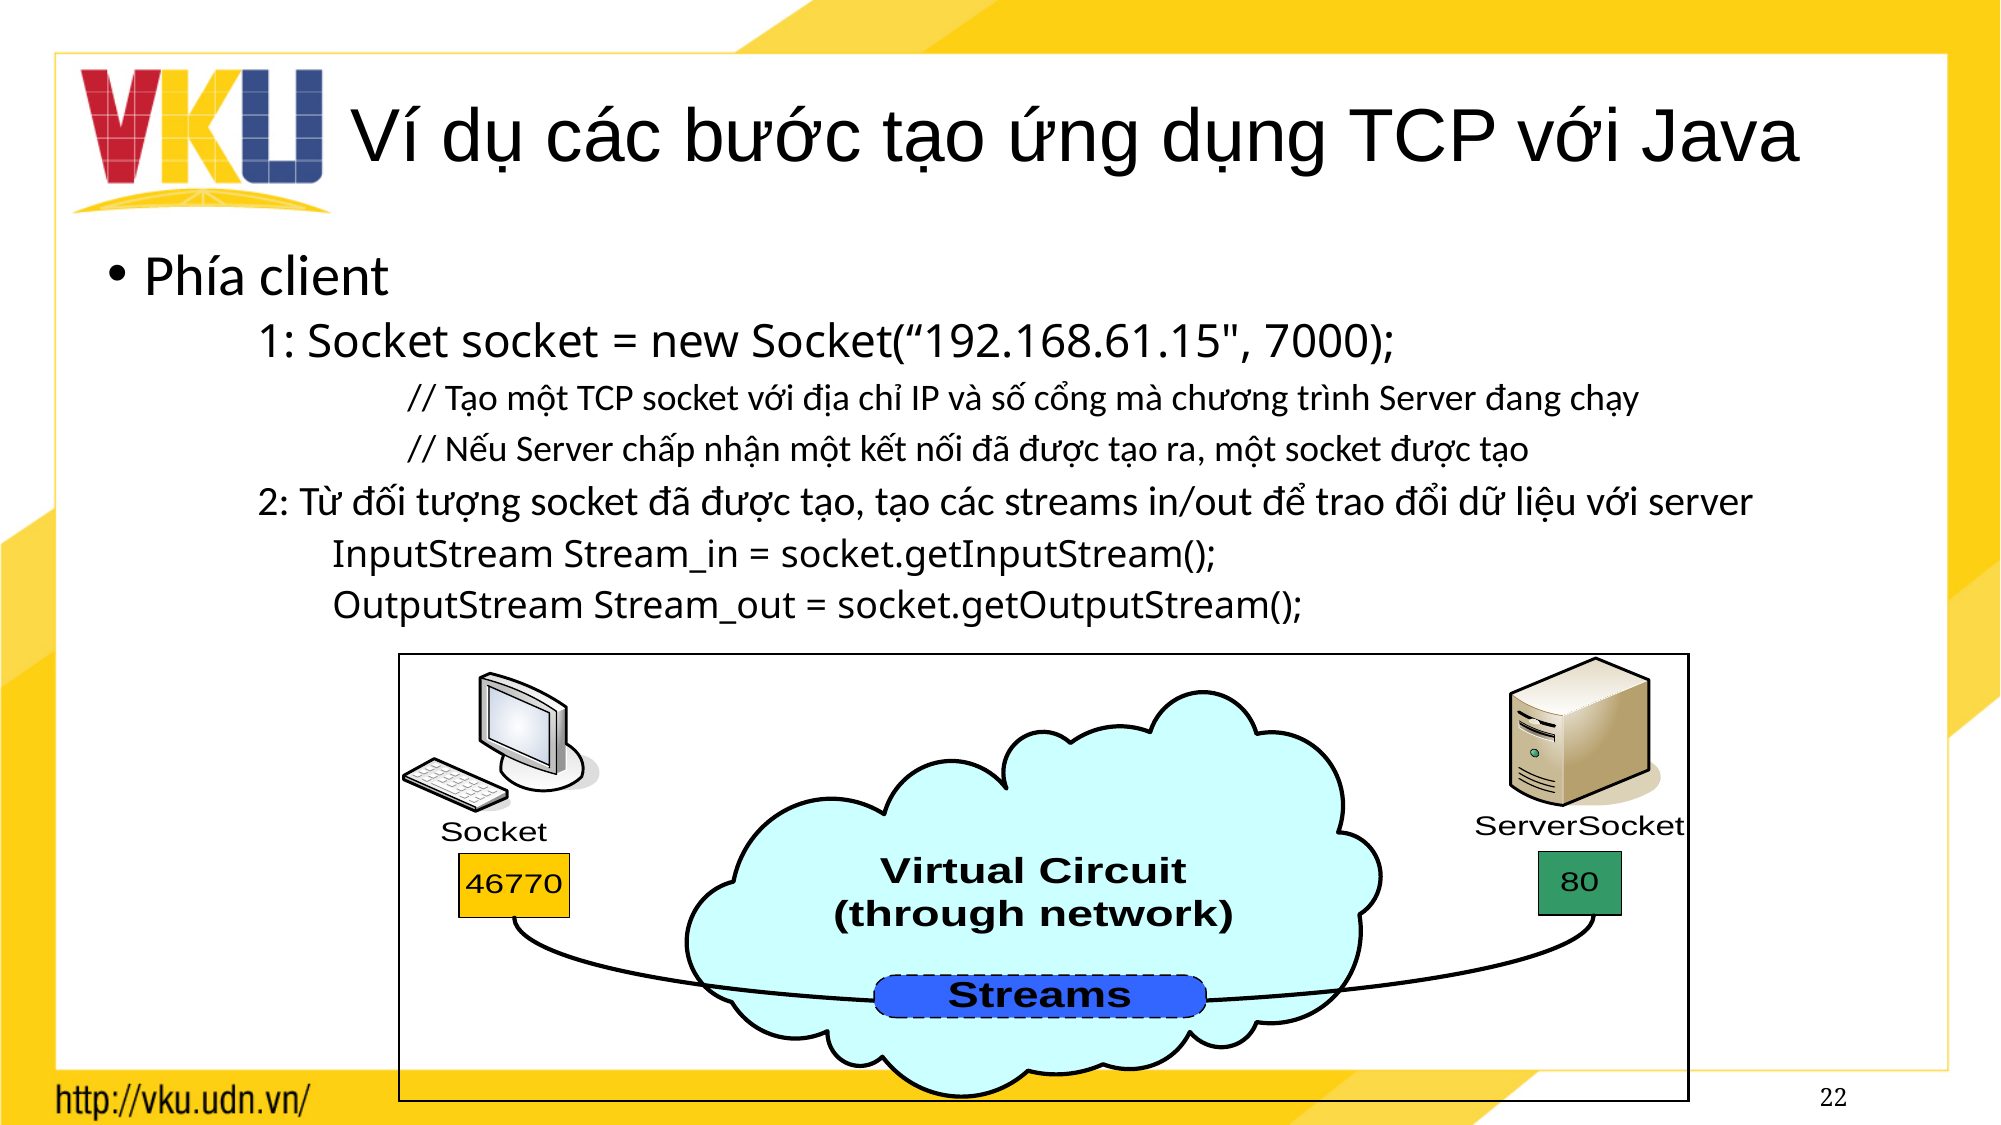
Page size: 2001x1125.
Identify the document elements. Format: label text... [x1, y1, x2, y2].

title Ví dụ các bước tạo ứng dụng TCP với Java [335, 59, 1863, 216]
picture [0, 0, 2001, 1125]
slide_number 22 [1412, 1071, 1863, 1125]
list Phía client 1: Socket socket = new Socket(“192.168.61.15", 7000); // Tạo một TCP socket với địa chỉ IP và số cổng mà chương trình Server đang chạy // Nếu Server chấp nhận một kết nối đã được tạo ra, một socket được tạo 2: Từ đối tượng socket đã được tạo, tạo các streams in/out để trao đổi dữ liệu với server InputStream Stream_in = socket.getInputStream(); OutputStream Stream_out = socket.getOutputStream(); [92, 237, 1863, 1014]
picture [399, 655, 1688, 1100]
